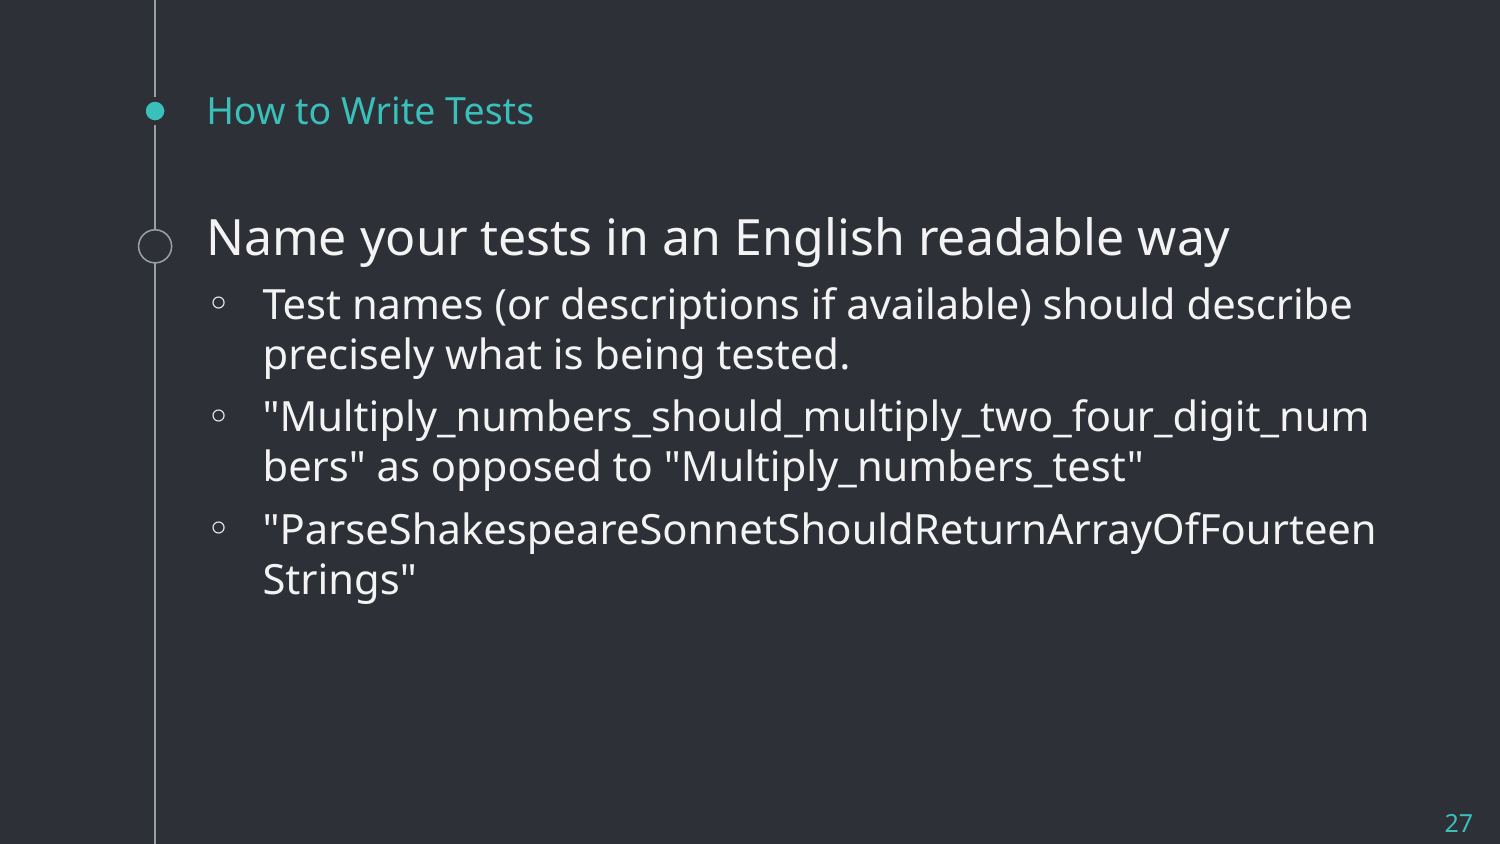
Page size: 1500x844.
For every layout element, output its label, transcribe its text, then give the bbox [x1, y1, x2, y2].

title How to Write Tests [191, 90, 1317, 147]
slide_number 27 [1398, 792, 1489, 844]
list Name your tests in an English readable way Test names (or descriptions if available) should describe precisely what is being tested. "Multiply_numbers_should_multiply_two_four_digit_numbers" as opposed to "Multiply_numbers_test" "ParseShakespeareSonnetShouldReturnArrayOfFourteenStrings" [191, 189, 1399, 802]
